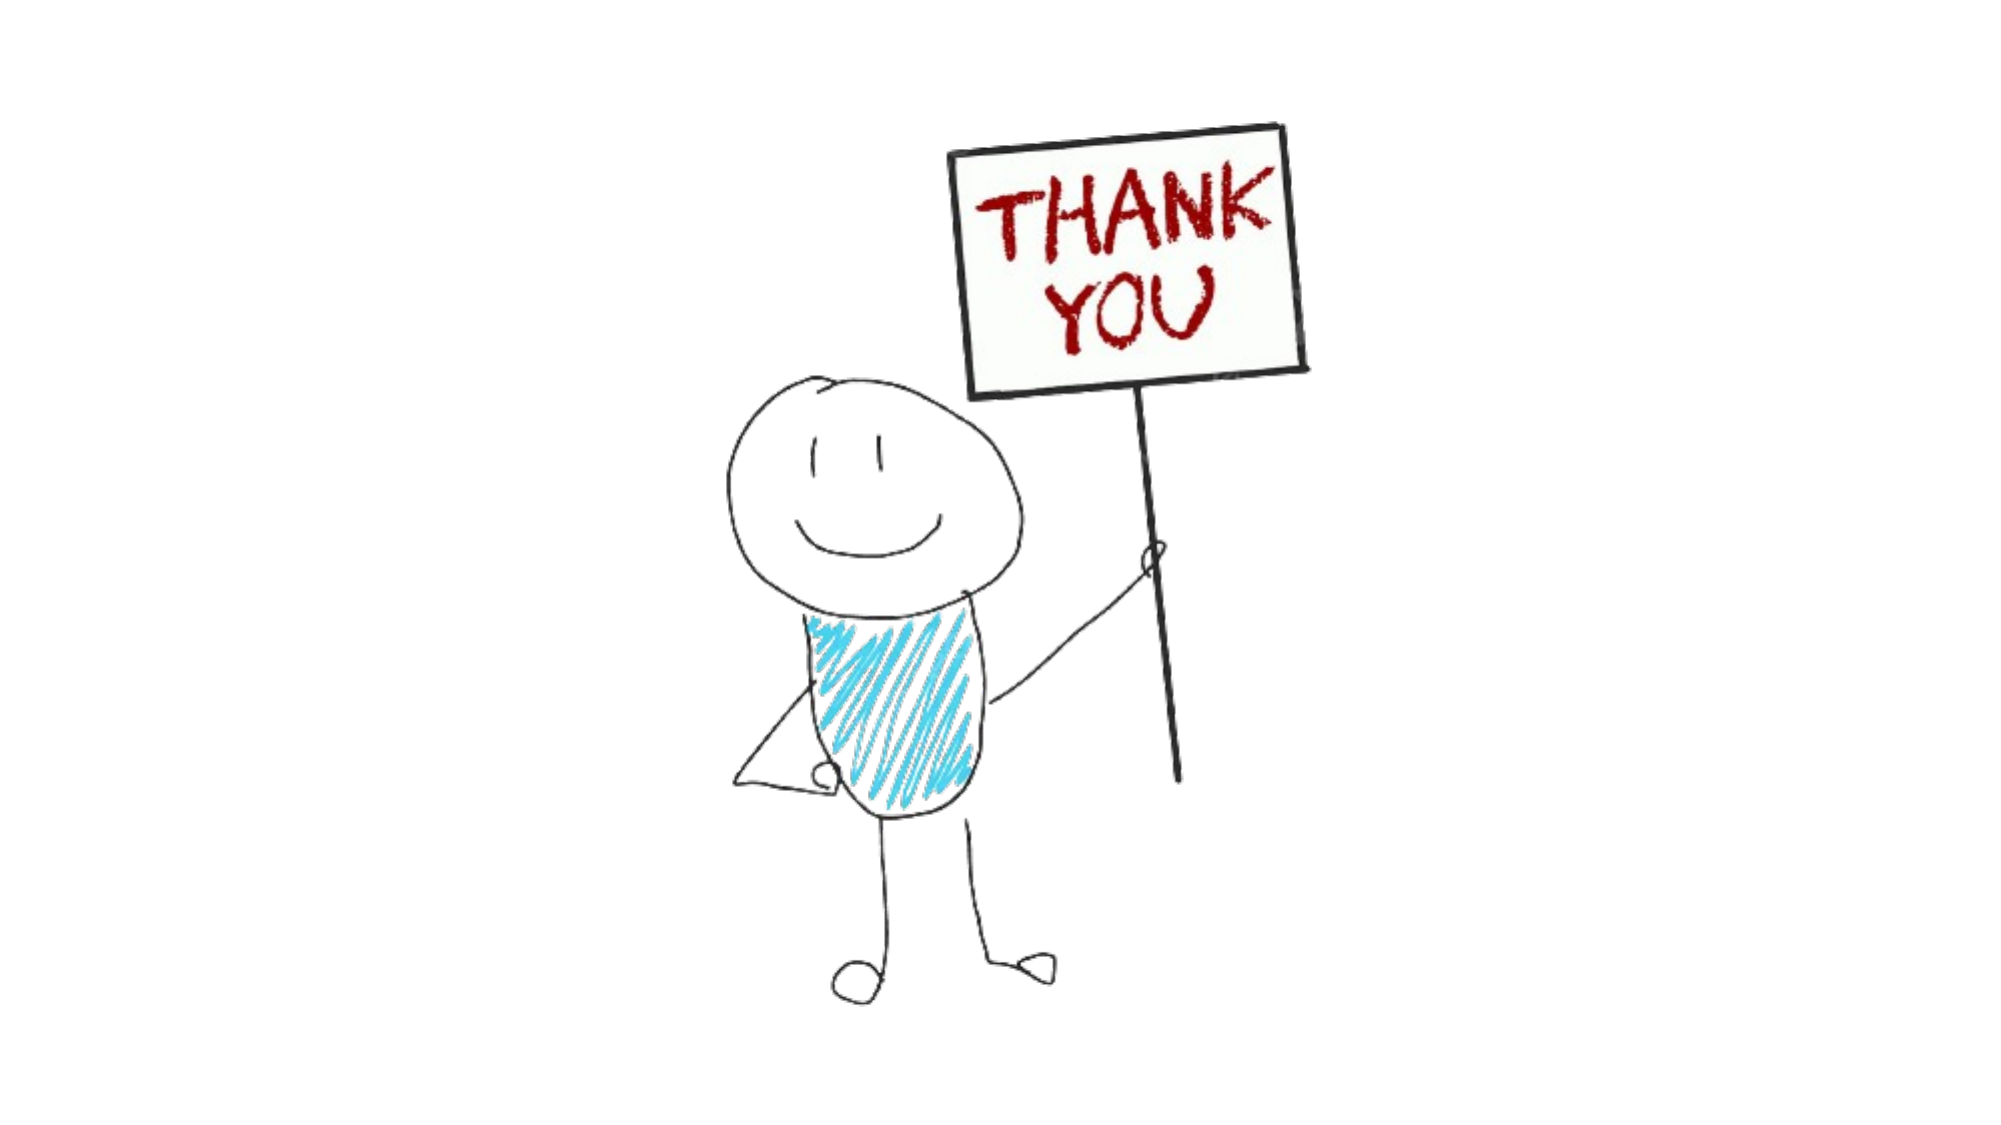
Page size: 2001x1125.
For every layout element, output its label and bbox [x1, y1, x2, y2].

list [539, 68, 1540, 1069]
